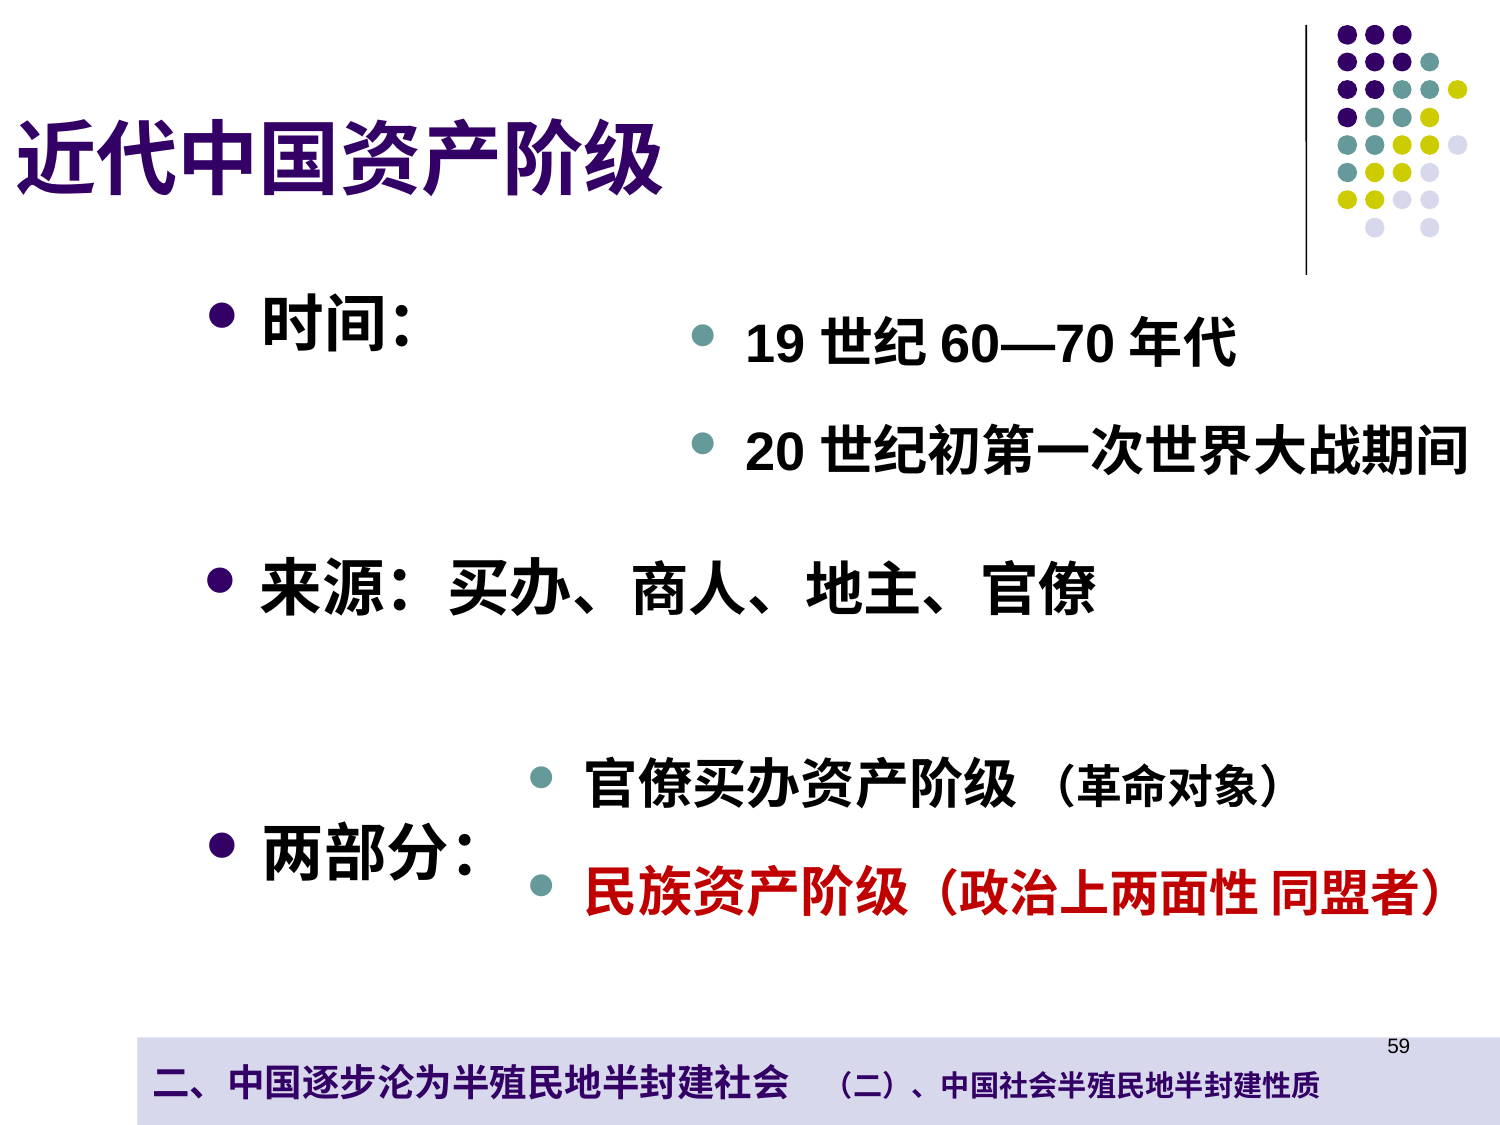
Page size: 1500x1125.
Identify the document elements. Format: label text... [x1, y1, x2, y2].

text_box 59 [1074, 1024, 1425, 1100]
text_box 来源：买办、商人、地主、官僚 [188, 503, 1396, 651]
text_box 官僚买办资产阶级 （革命对象） 民族资产阶级（政治上两面性 同盟者） [455, 709, 1500, 975]
text_box 时间： [190, 238, 501, 391]
title 近代中国资产阶级 [0, 0, 1238, 213]
text_box 两部分： [190, 768, 455, 887]
list 19世纪60—70年代 20世纪初第一次世界大战期间 [616, 267, 1500, 475]
